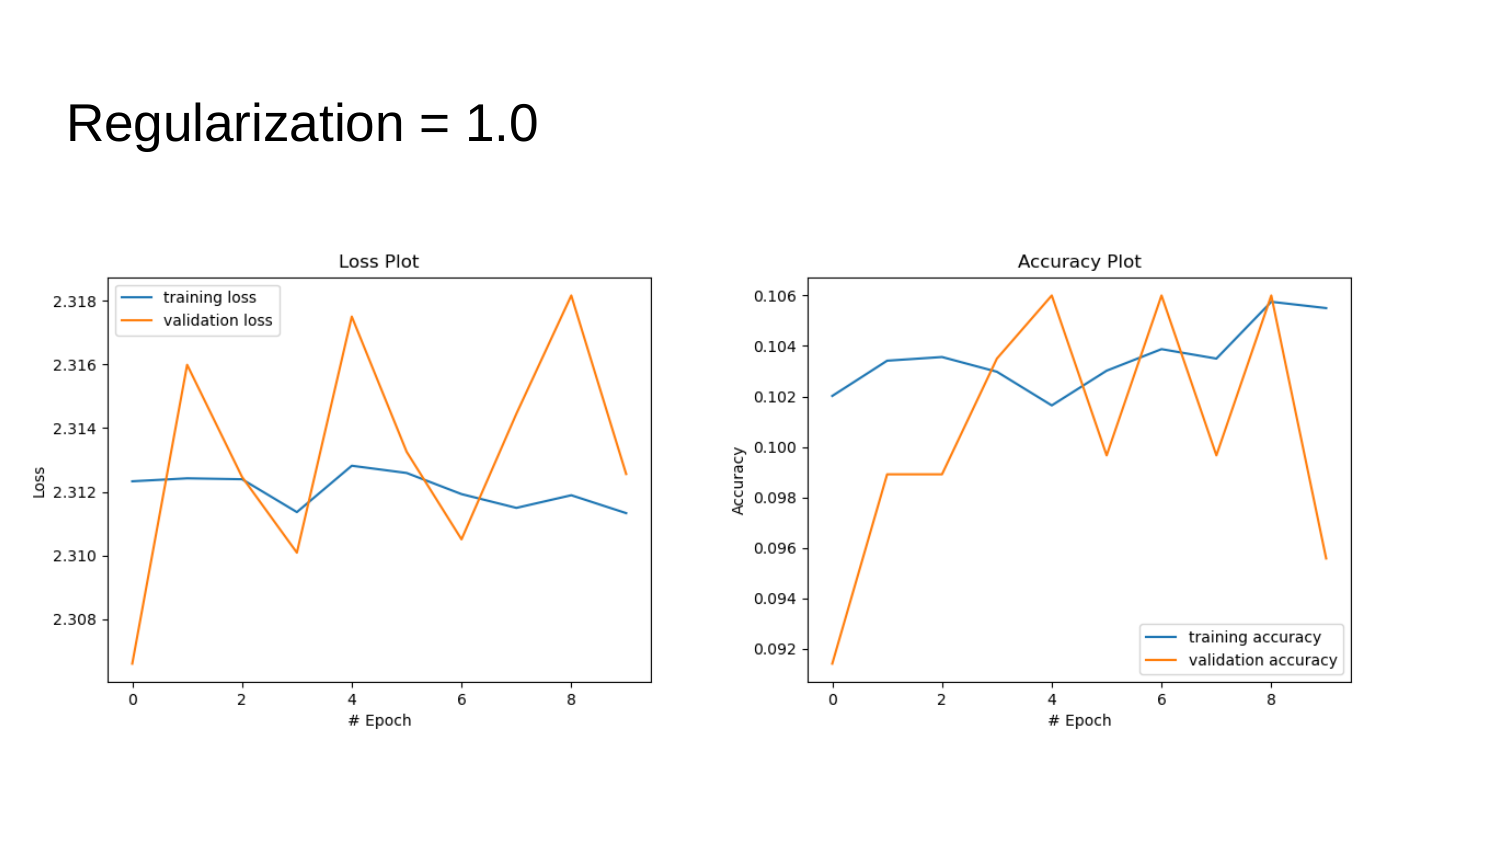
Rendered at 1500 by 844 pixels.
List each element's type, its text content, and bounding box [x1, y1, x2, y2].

title Regularization = 1.0 [50, 72, 1450, 168]
picture [20, 213, 1422, 740]
